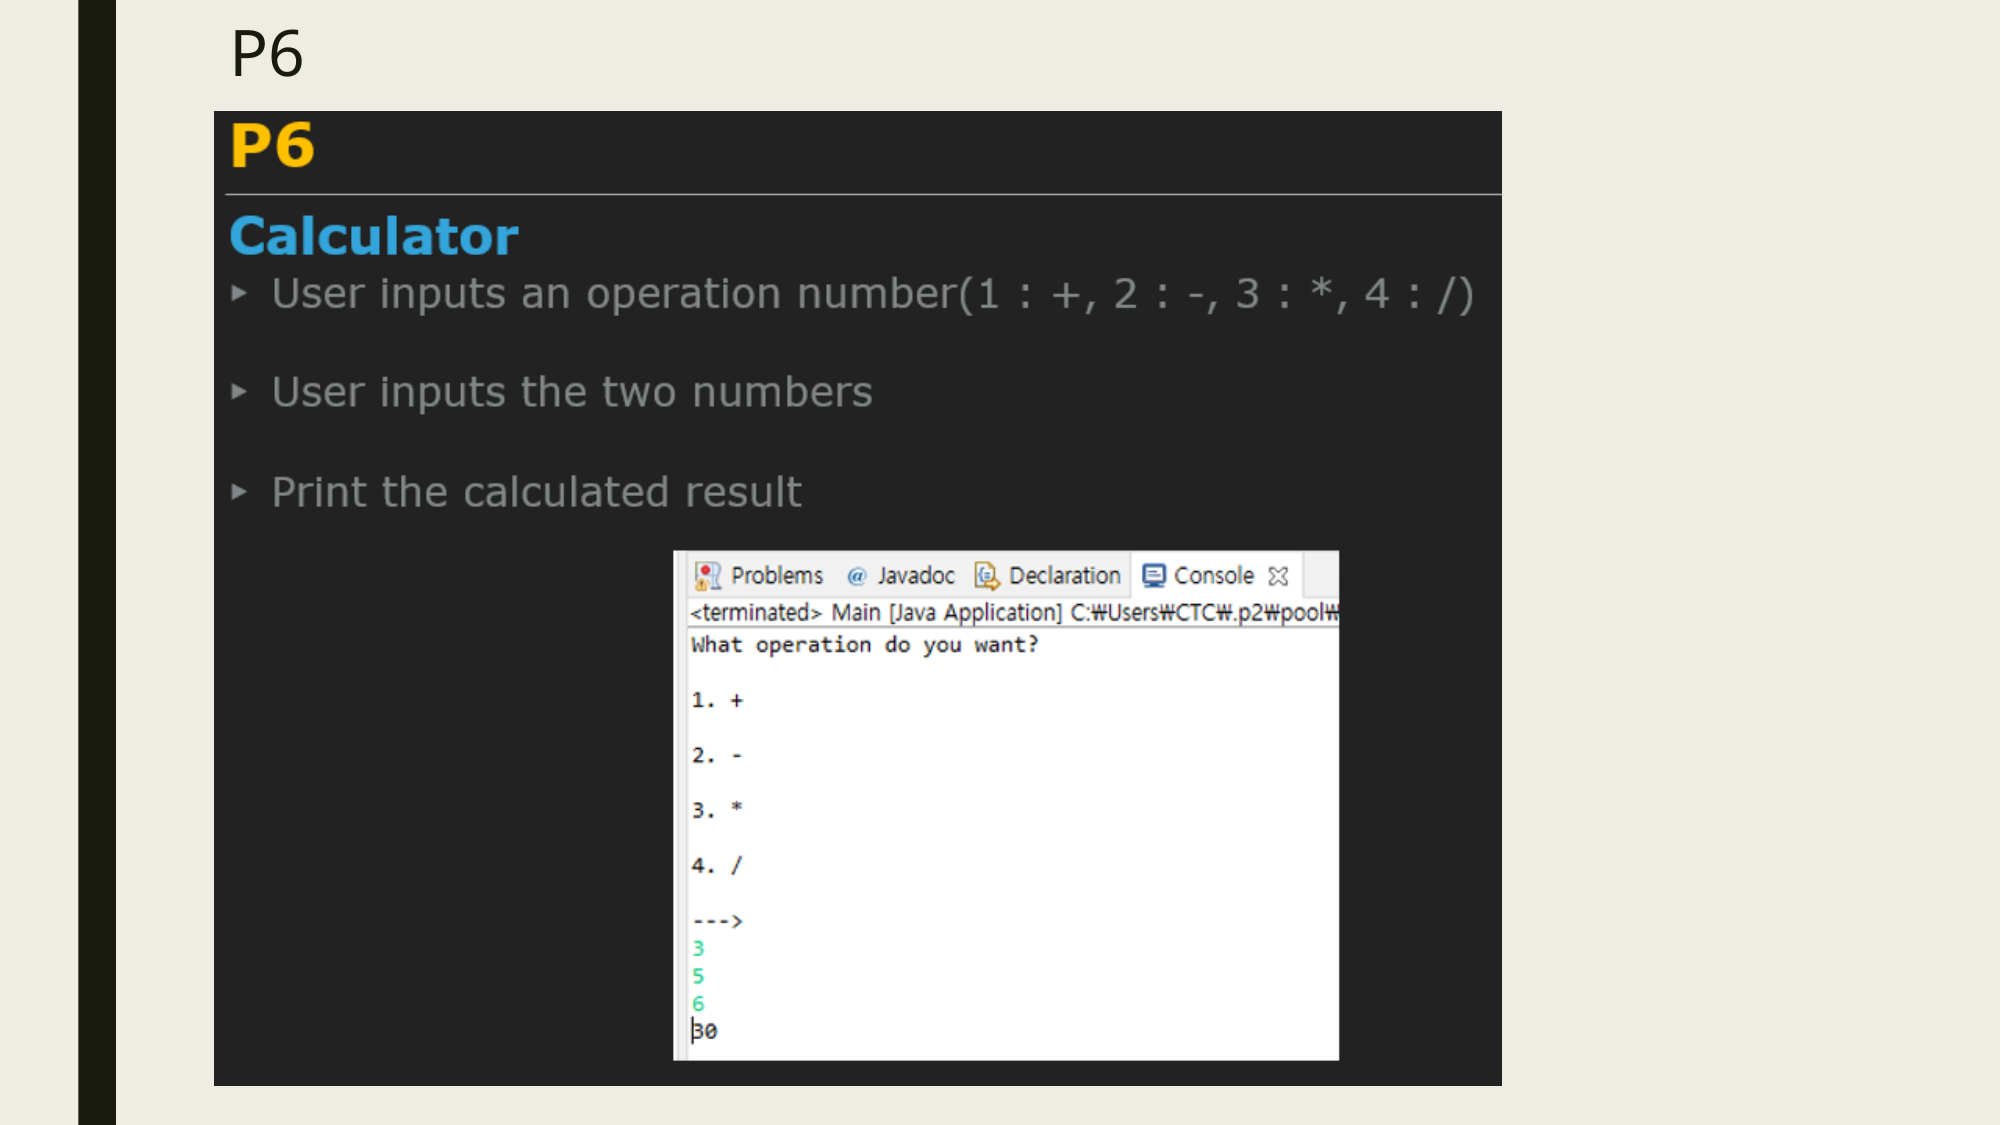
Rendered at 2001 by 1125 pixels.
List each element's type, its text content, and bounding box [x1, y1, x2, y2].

title P6 [214, 14, 1790, 98]
picture [214, 111, 1502, 1086]
